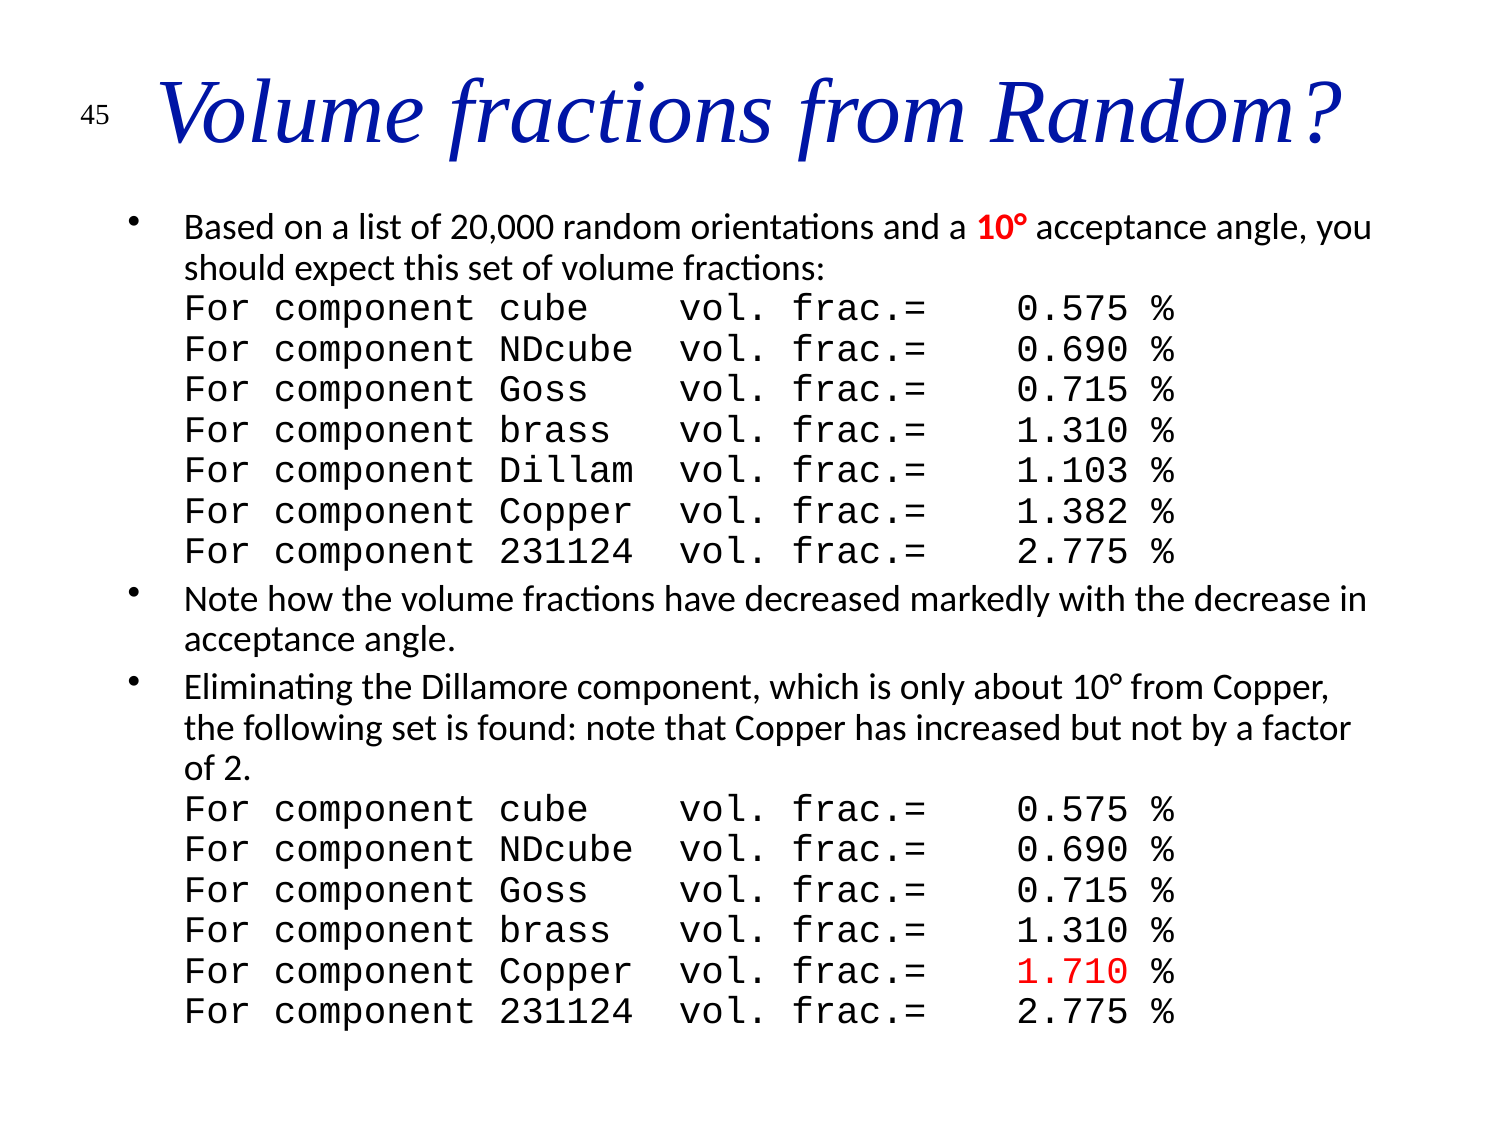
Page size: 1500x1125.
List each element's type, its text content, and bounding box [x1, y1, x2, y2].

title Volume fractions from Random? [112, 12, 1388, 199]
slide_number 45 [37, 87, 112, 163]
list Based on a list of 20,000 random orientations and a 10° acceptance angle, you should expect this set of volume fractions: For component cube vol. frac.= 0.575 % For component NDcube vol. frac.= 0.690 % For component Goss vol. frac.= 0.715 % For component brass vol. frac.= 1.310 % For component Dillam vol. frac.= 1.103 % For component Copper vol. frac.= 1.382 % For component 231124 vol. frac.= 2.775 % Note how the volume fractions have decreased markedly with the decrease in acceptance angle. Eliminating the Dillamore component, which is only about 10° from Copper, the following set is found: note that Copper has increased but not by a factor of 2. For component cube vol. frac.= 0.575 % For component NDcube vol. frac.= 0.690 % For component Goss vol. frac.= 0.715 % For component brass vol. frac.= 1.310 % For component Copper vol. frac.= 1.710 % For component 231124 vol. frac.= 2.775 % [112, 199, 1401, 1051]
